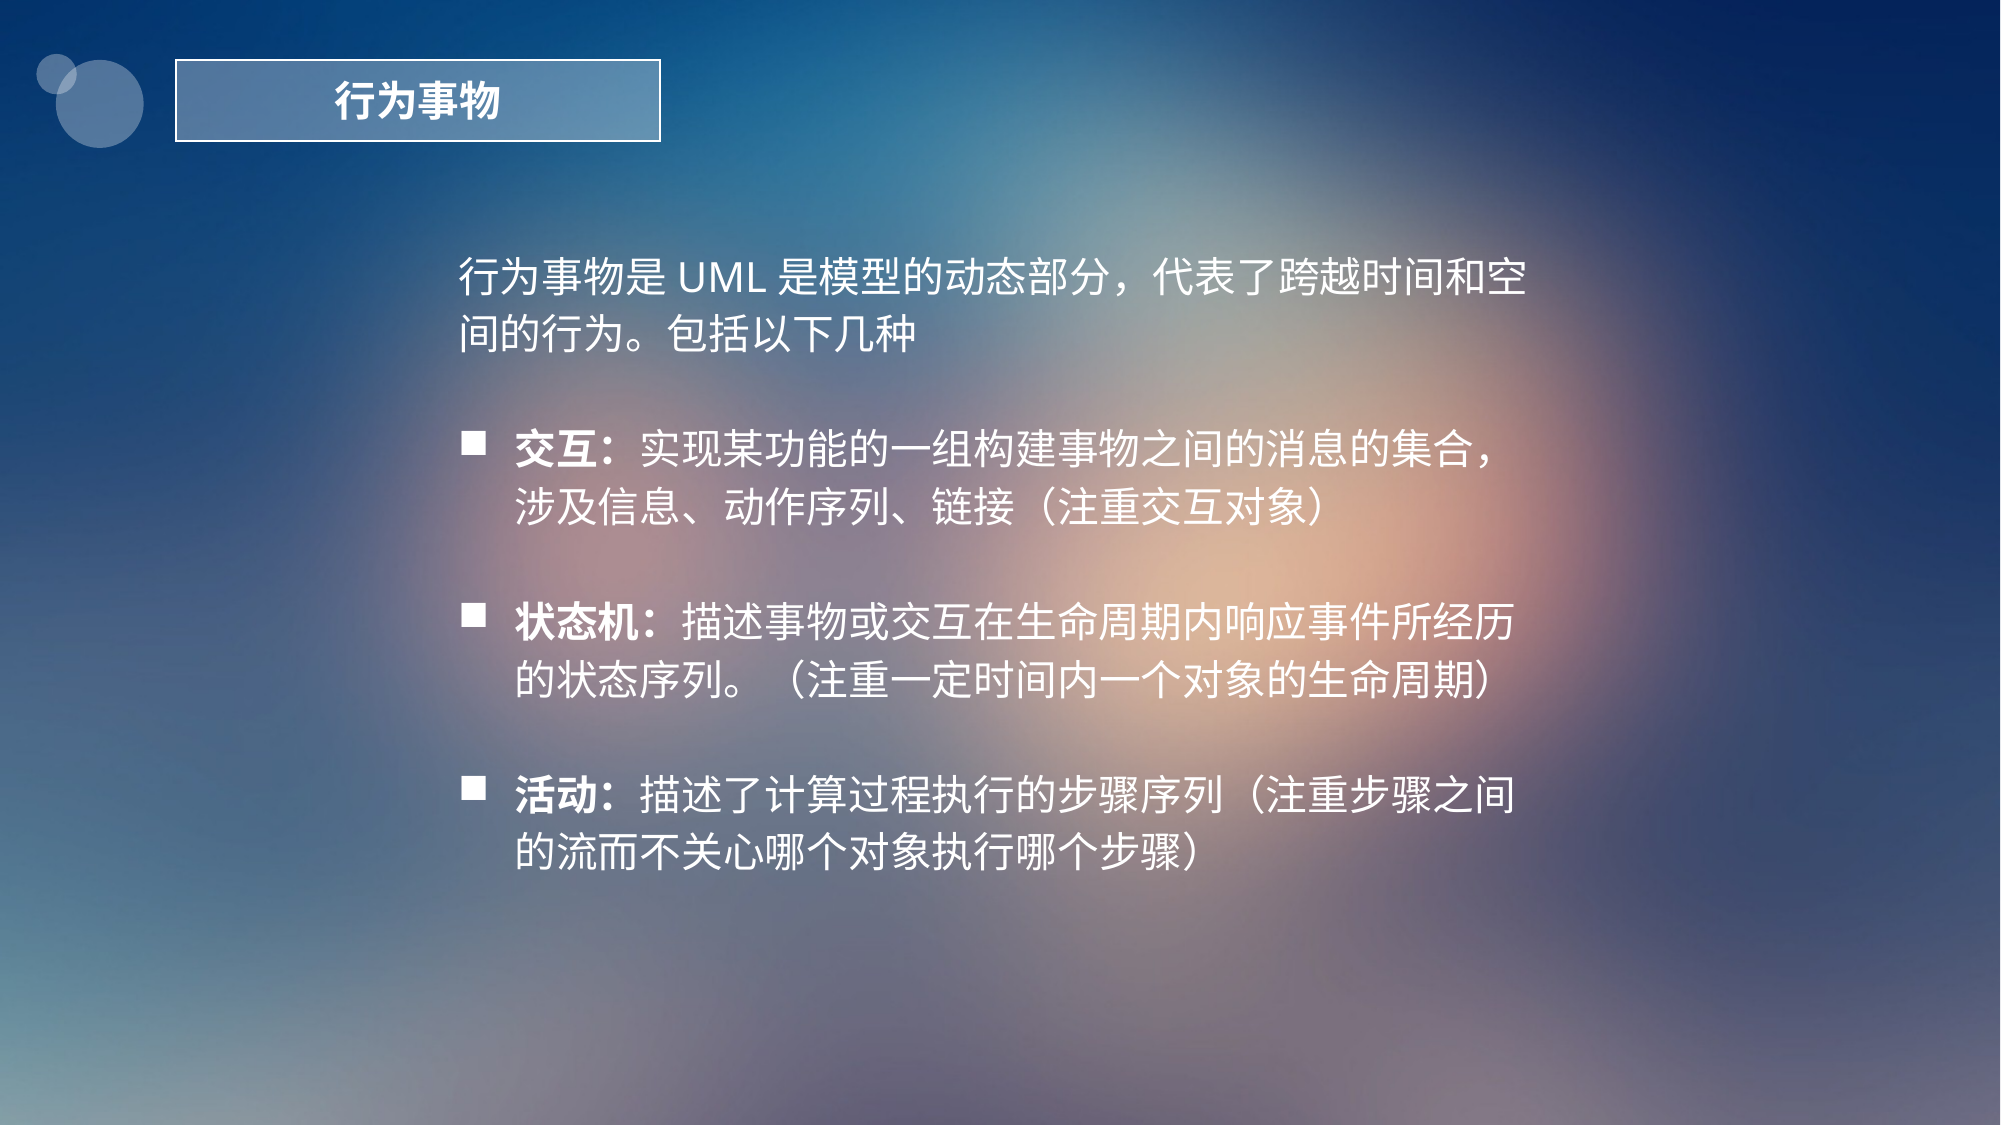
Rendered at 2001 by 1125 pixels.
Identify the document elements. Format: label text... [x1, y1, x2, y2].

picture [0, 0, 2001, 1125]
text_box [175, 133, 661, 142]
text_box 行为事物是UML是模型的动态部分，代表了跨越时间和空间的行为。包括以下几种 交互：实现某功能的一组构建事物之间的消息的集合，涉及信息、动作序列、链接（注重交互对象） 状态机：描述事物或交互在生命周期内响应事件所经历的状态序列。（注重一定时间内一个对象的生命周期） 活动：描述了计算过程执行的步骤序列（注重步骤之间的流而不关心哪个对象执行哪个步骤） [443, 235, 1557, 884]
text_box [175, 59, 661, 67]
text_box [36, 53, 144, 149]
text_box 行为事物 [161, 67, 675, 133]
